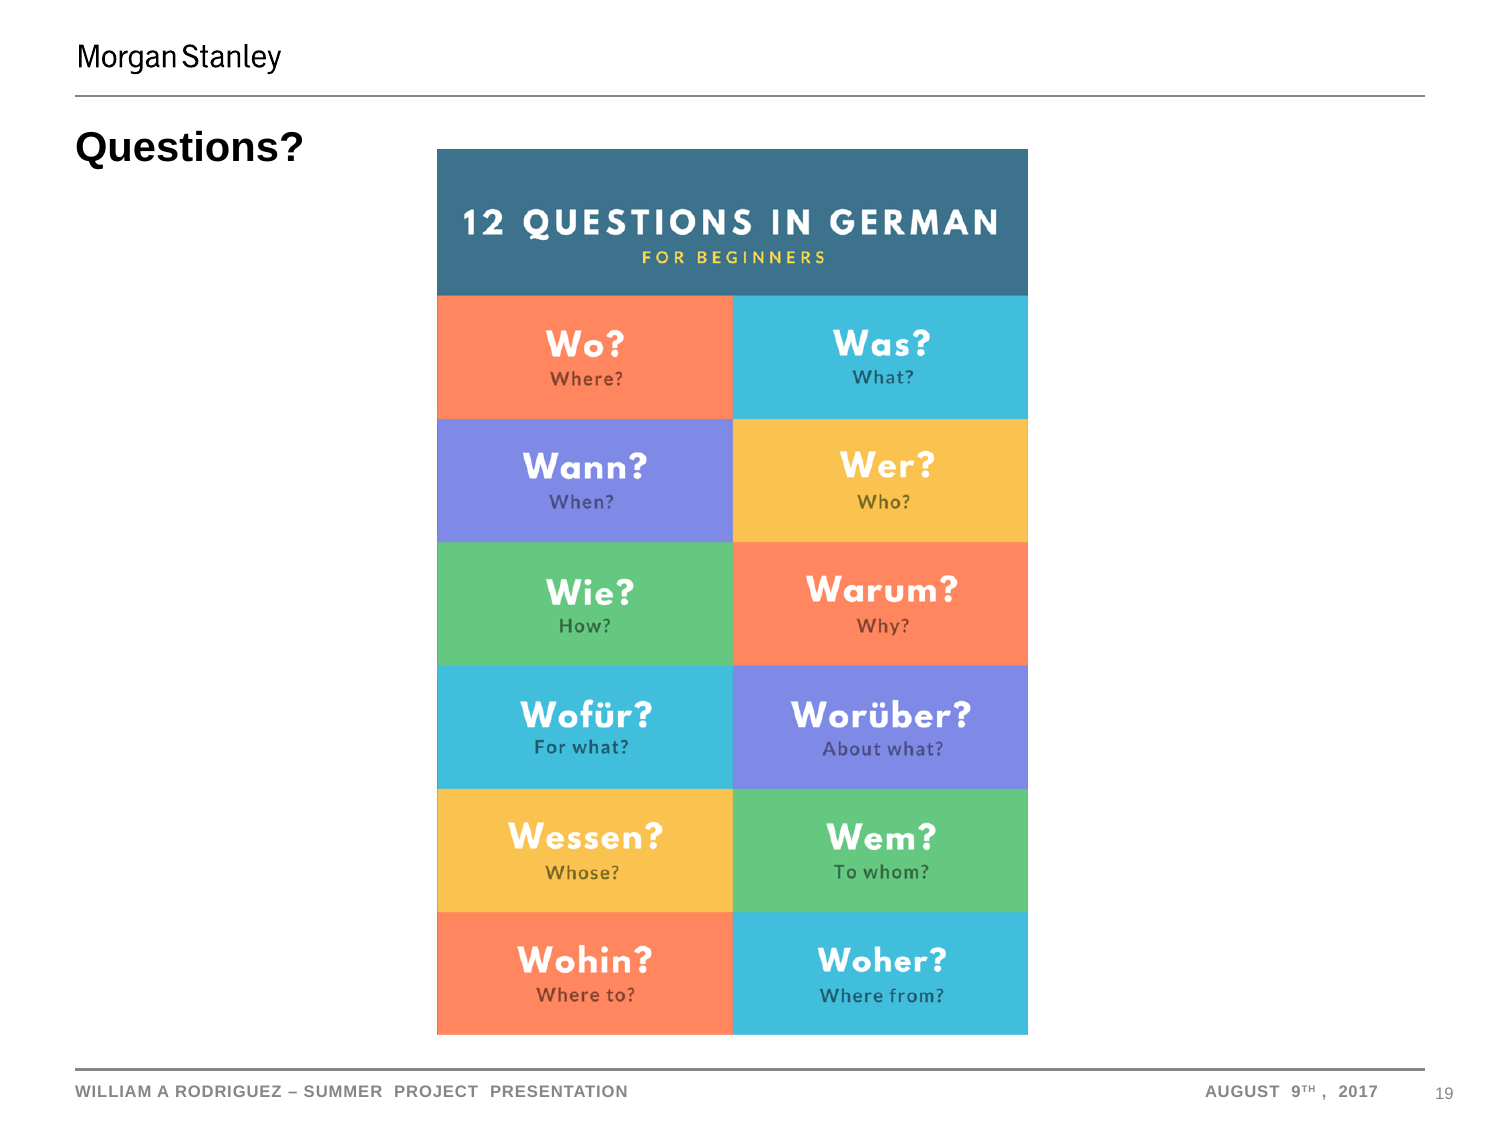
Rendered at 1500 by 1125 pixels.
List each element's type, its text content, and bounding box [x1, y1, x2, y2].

title Questions? [75, 120, 1424, 171]
picture [437, 149, 1028, 1035]
